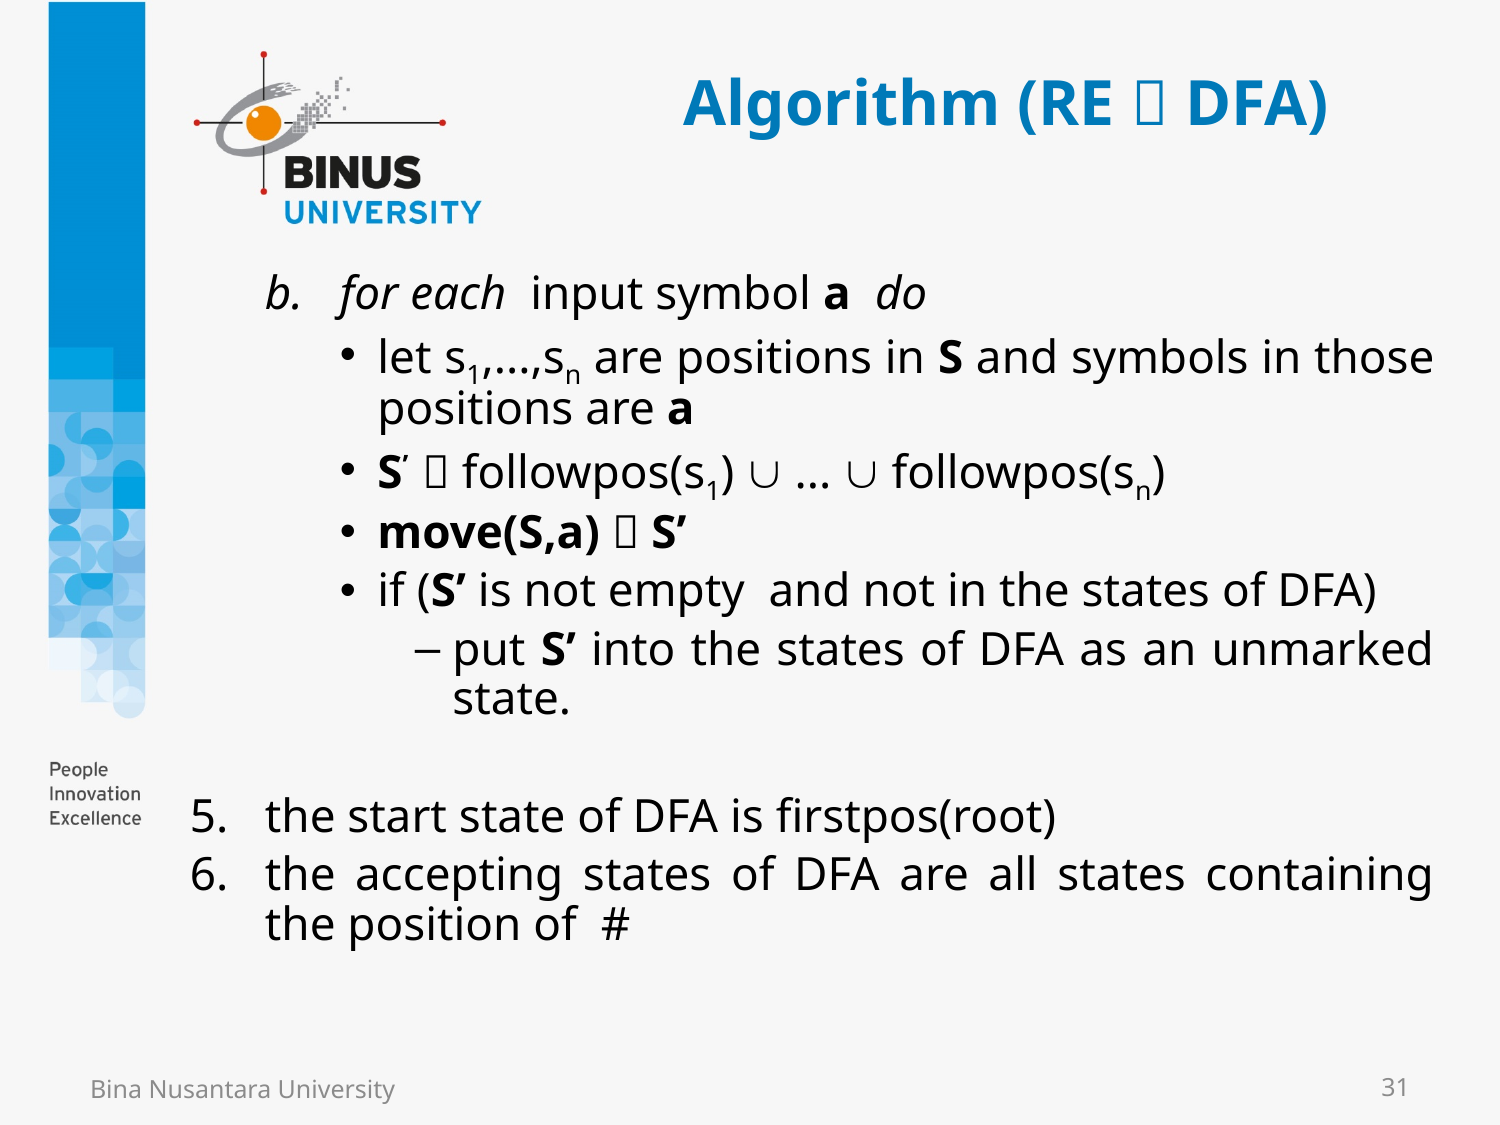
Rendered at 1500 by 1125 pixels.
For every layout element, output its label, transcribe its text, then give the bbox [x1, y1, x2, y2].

title Algorithm (RE  DFA) [537, 37, 1475, 163]
slide_number 31 [1074, 1058, 1425, 1119]
slide_number Bina Nusantara University [75, 1058, 425, 1119]
picture [0, 0, 1500, 845]
list for each input symbol a do let s1,...,sn are positions in S and symbols in those positions are a S’  followpos(s1)  ...  followpos(sn) move(S,a)  S’ if (S’ is not empty and not in the states of DFA) put S’ into the states of DFA as an unmarked state. the start state of DFA is firstpos(root) the accepting states of DFA are all states containing the position of # [174, 262, 1450, 988]
